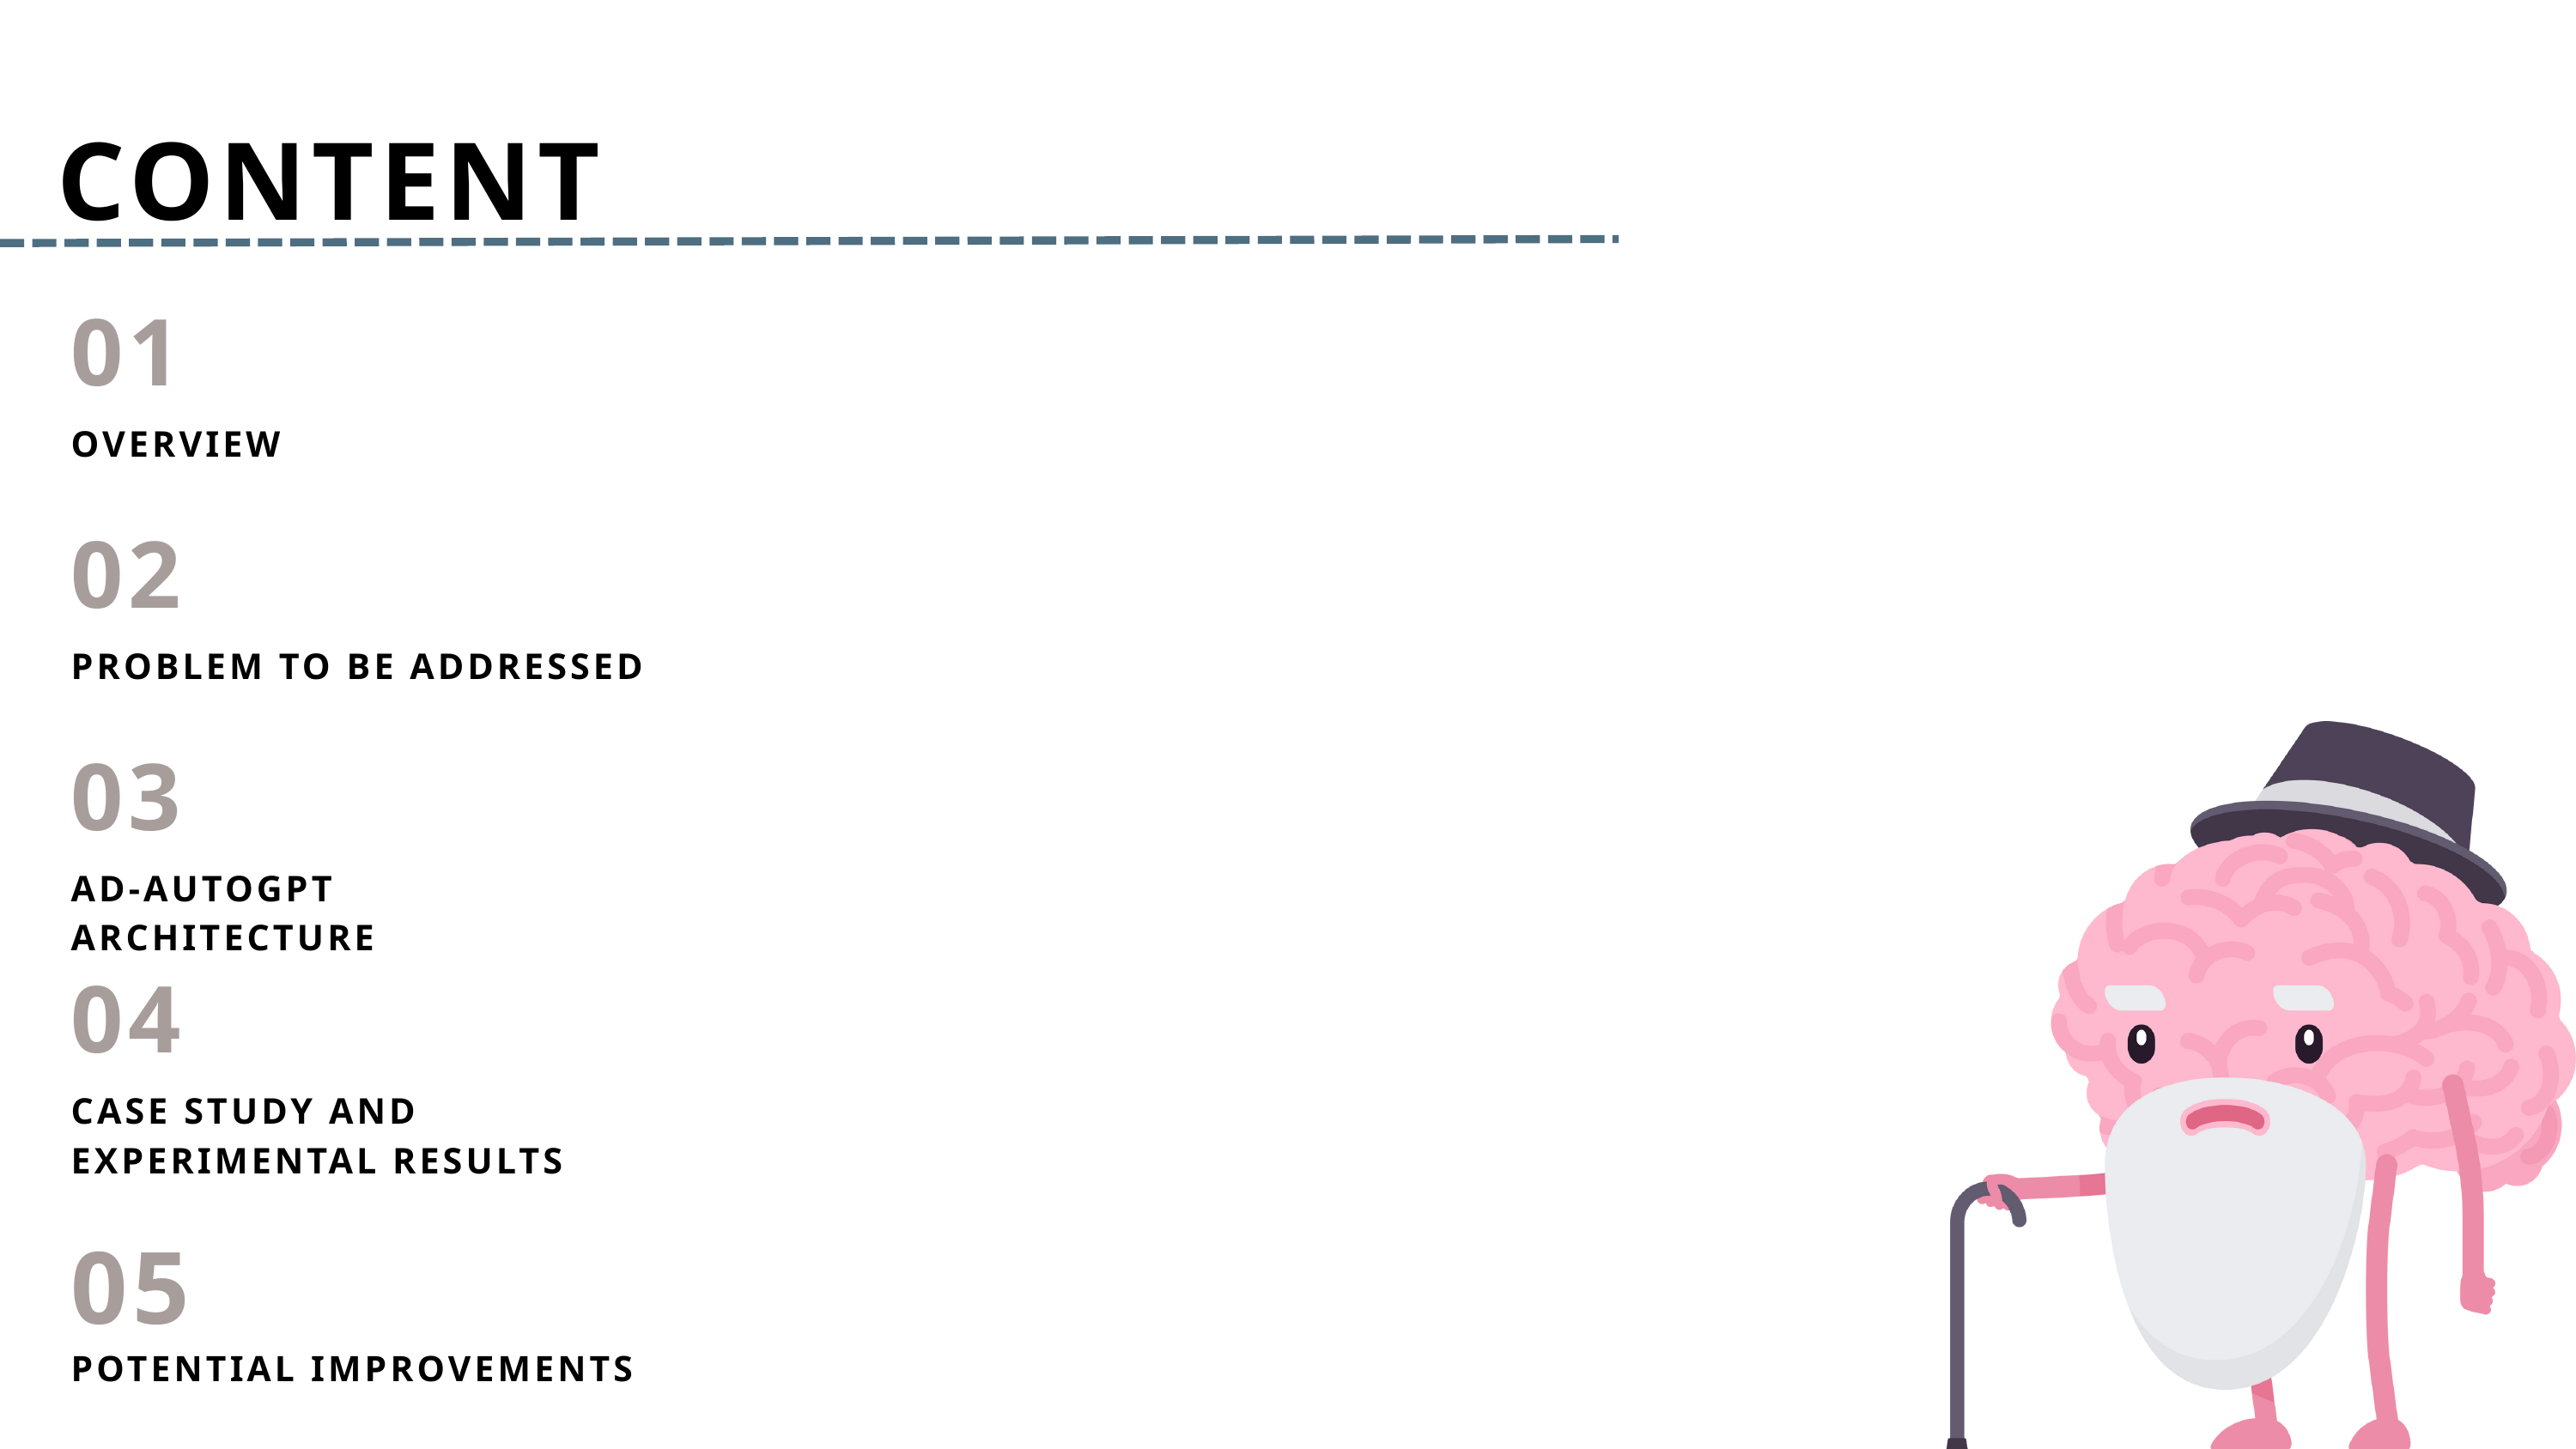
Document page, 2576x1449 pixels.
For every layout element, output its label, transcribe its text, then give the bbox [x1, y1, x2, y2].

text_box 02 [70, 497, 649, 627]
text_box 03 [70, 719, 649, 849]
text_box 01 [70, 275, 649, 405]
text_box 05 [70, 1203, 697, 1344]
text_box AD-AUTOGPT ARCHITECTURE [70, 859, 649, 942]
text_box [1946, 721, 2576, 1449]
text_box 04 [70, 942, 649, 1072]
text_box CASE STUDY AND EXPERIMENTAL RESULTS [70, 1082, 649, 1231]
text_box OVERVIEW [70, 415, 649, 464]
text_box PROBLEM TO BE ADDRESSED [70, 636, 649, 687]
text_box POTENTIAL IMPROVEMENTS [70, 1339, 647, 1439]
text_box CONTENT [0, 91, 1352, 242]
